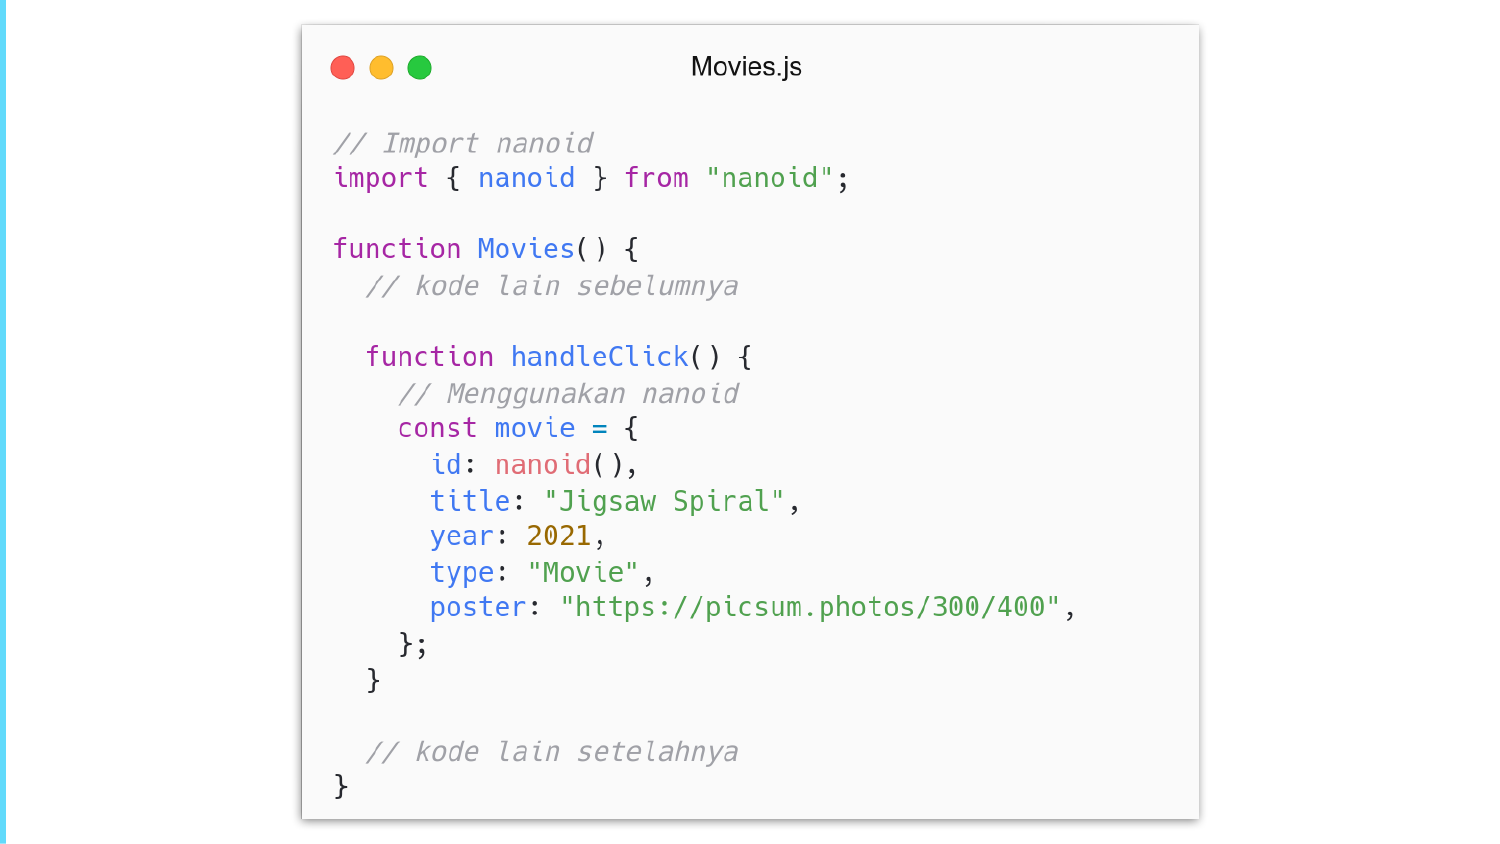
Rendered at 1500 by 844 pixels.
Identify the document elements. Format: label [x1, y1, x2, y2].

text_box [0, 0, 6, 844]
picture [300, 24, 1199, 819]
